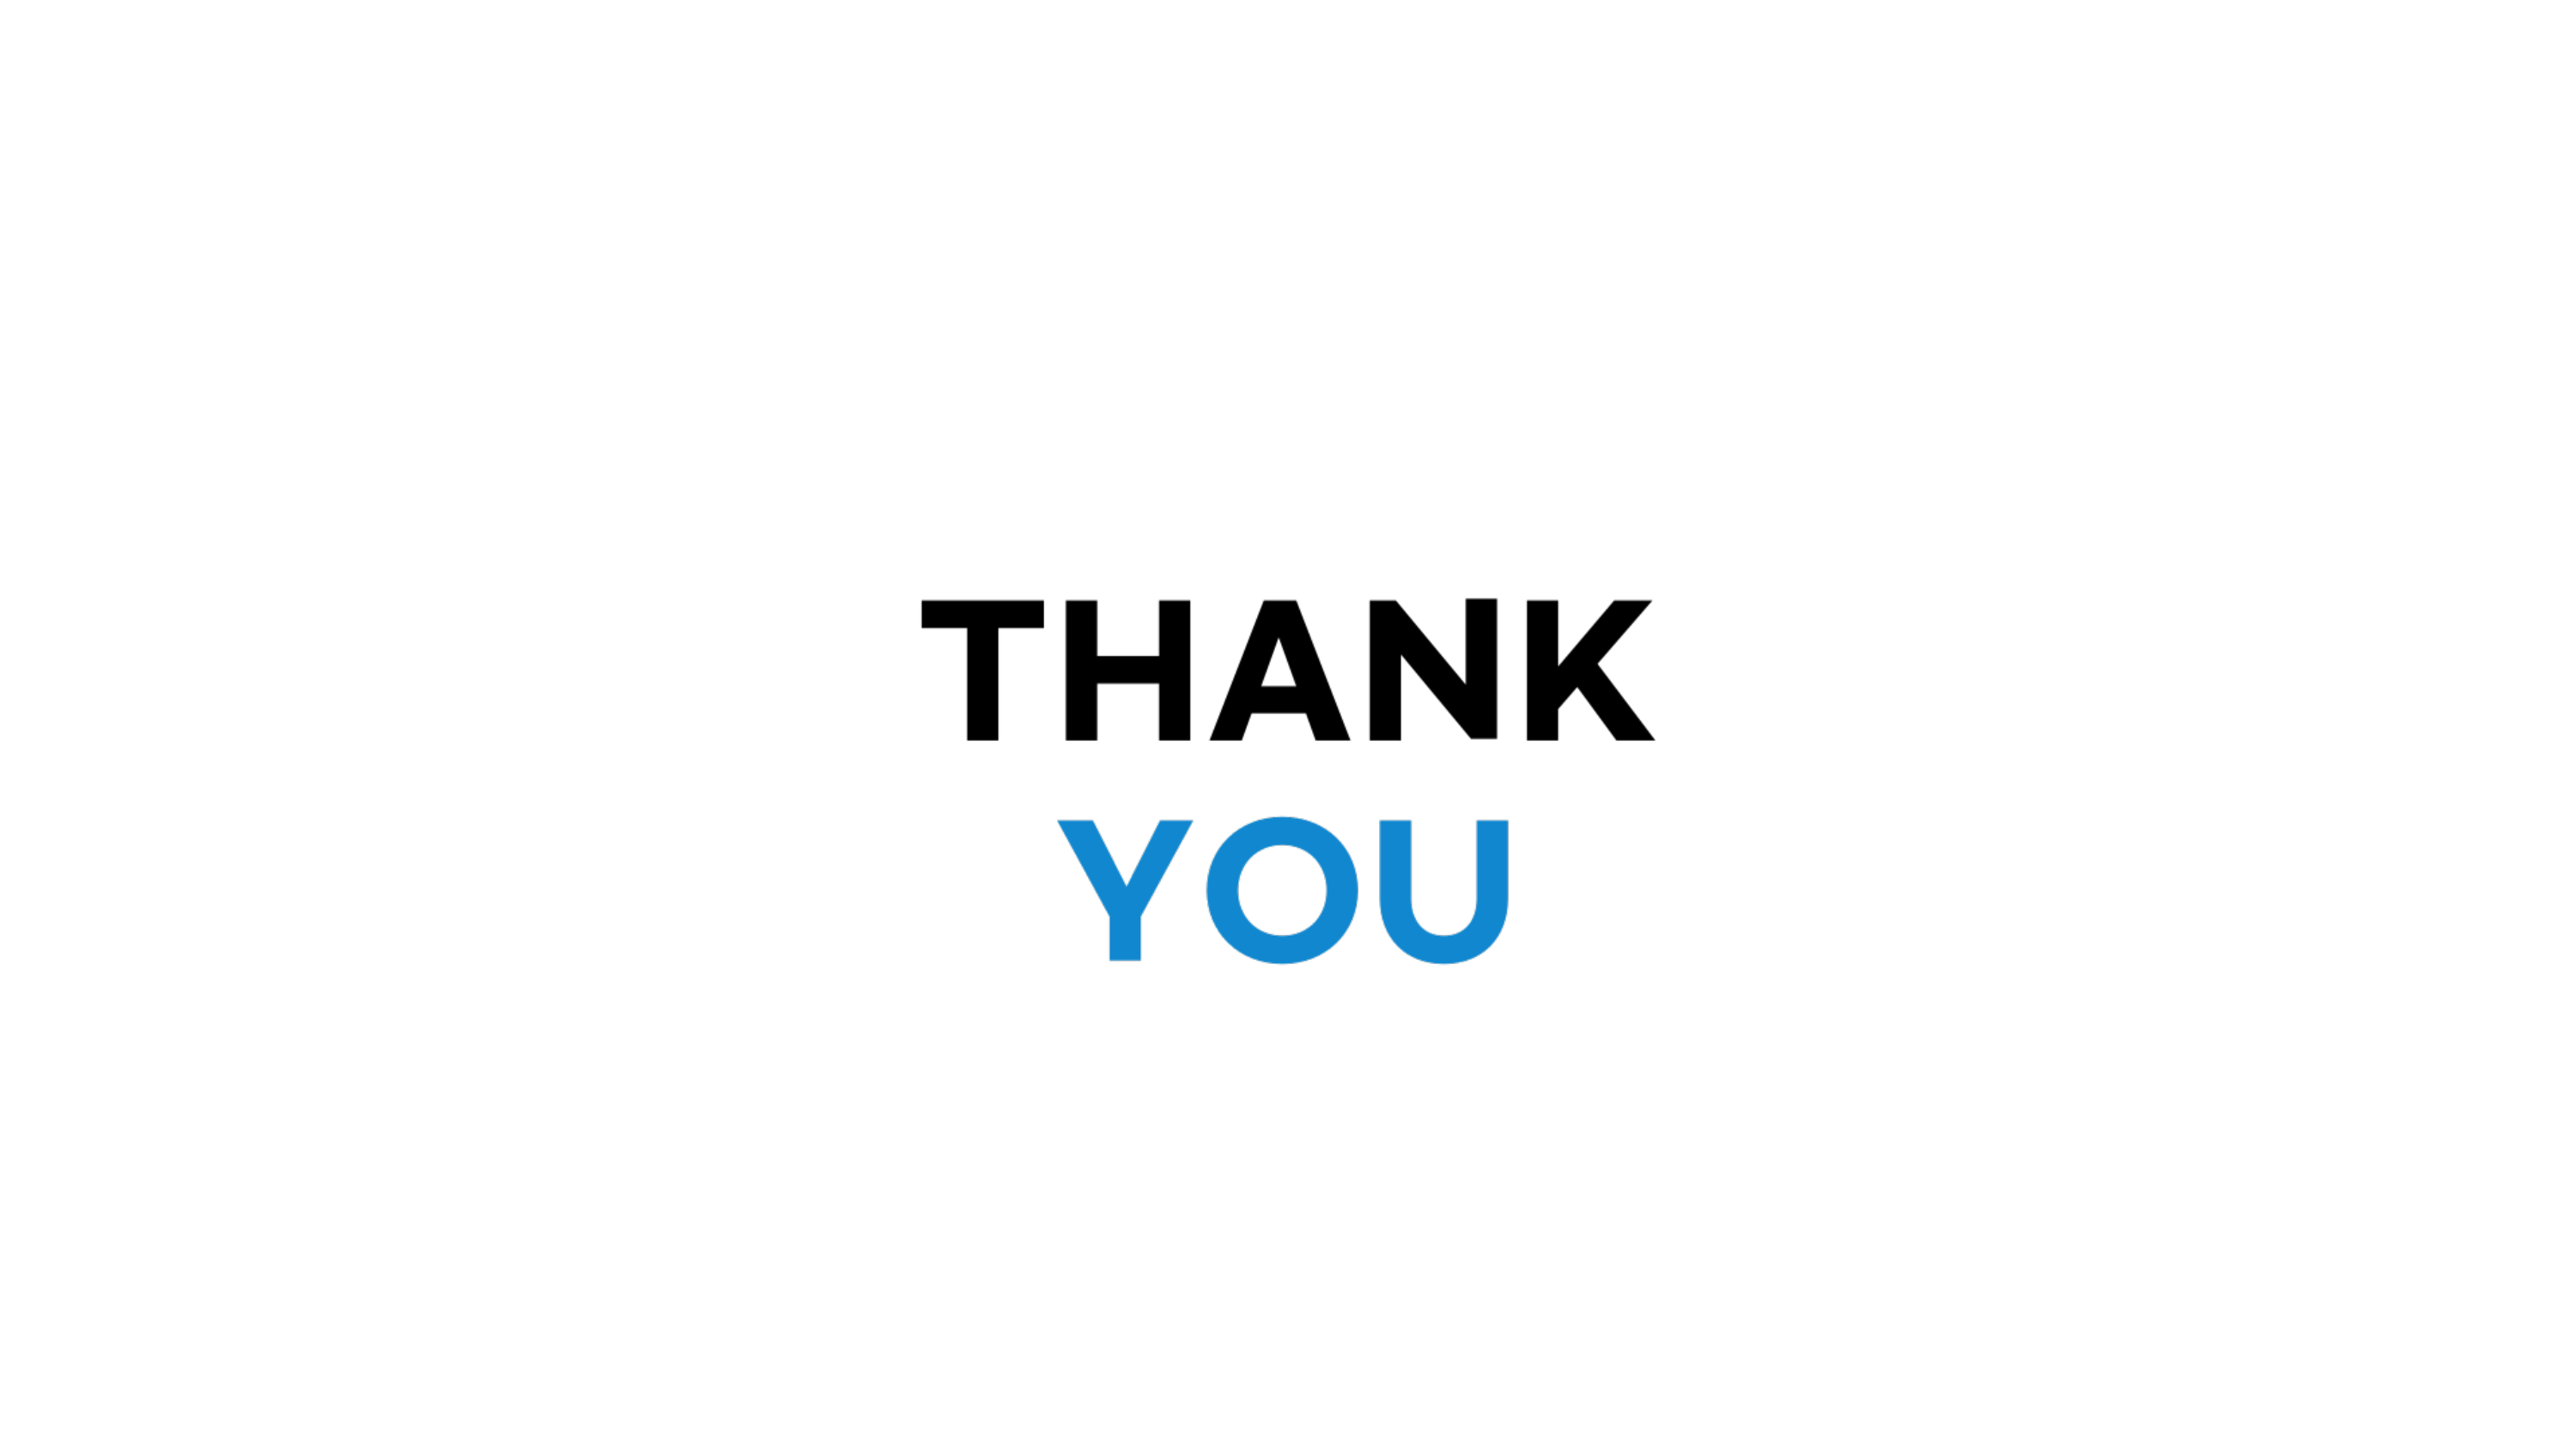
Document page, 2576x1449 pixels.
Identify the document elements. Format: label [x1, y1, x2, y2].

picture [872, 541, 1735, 1105]
